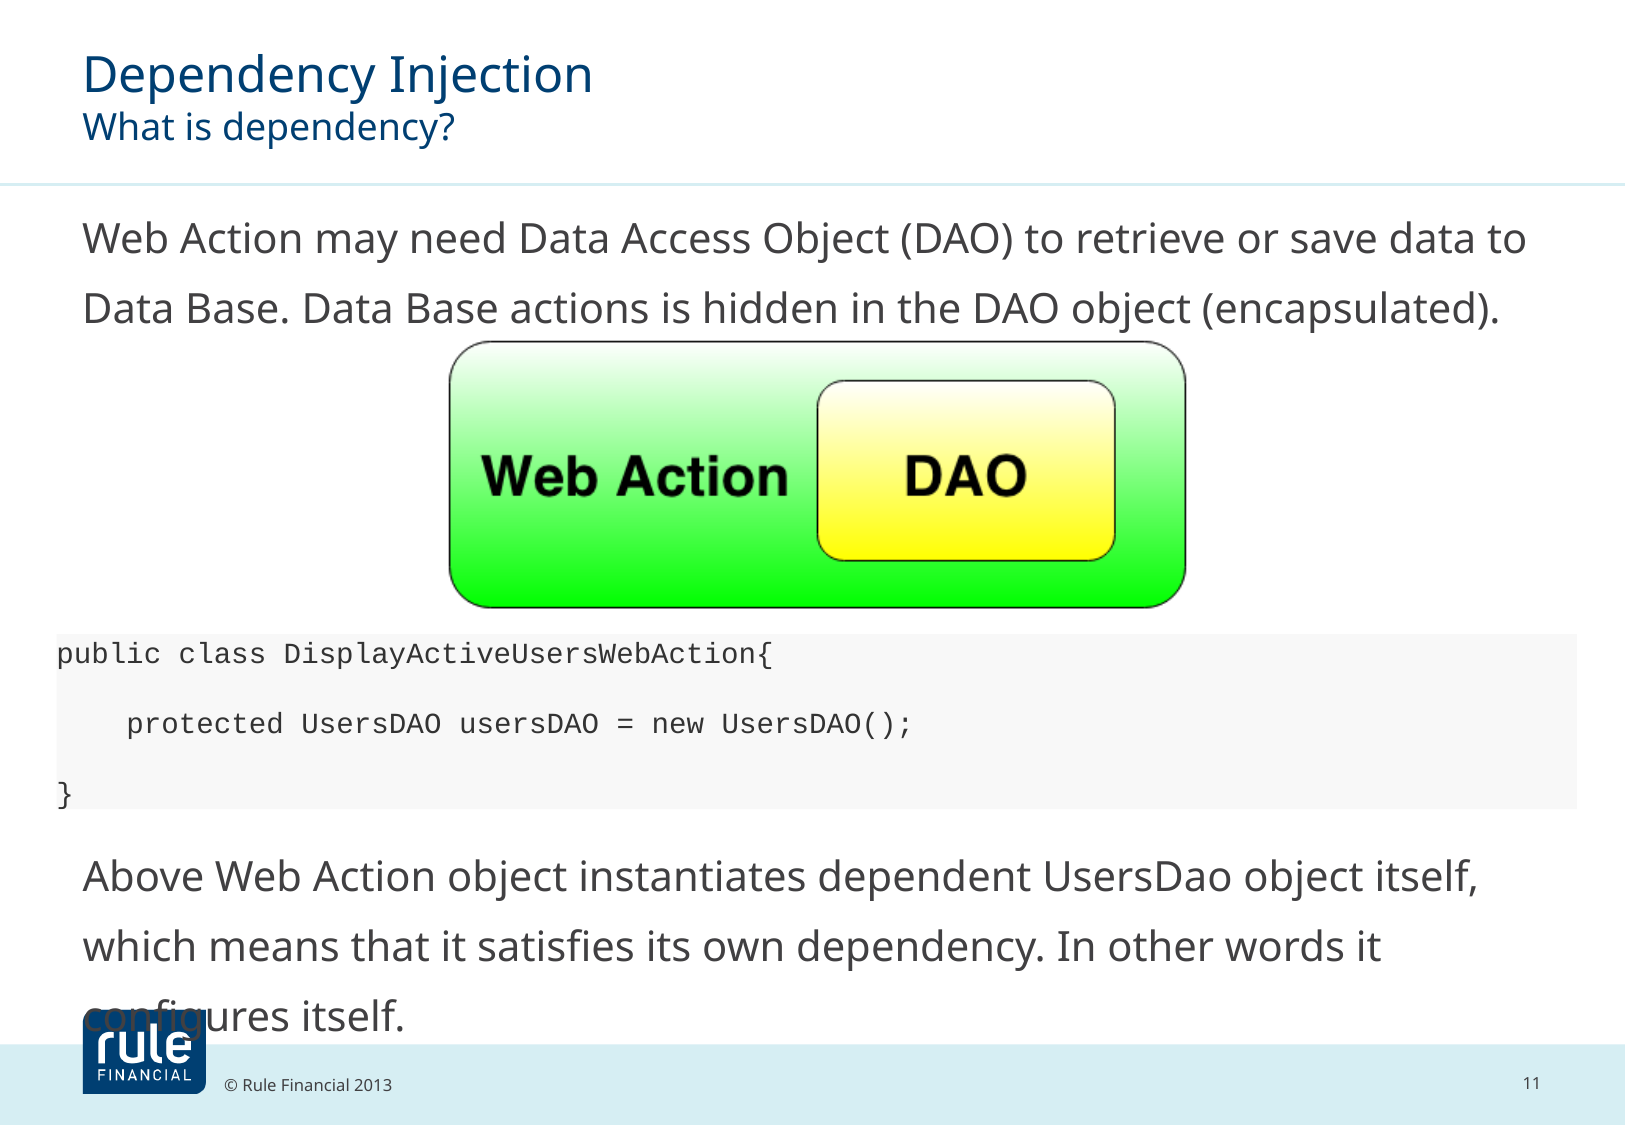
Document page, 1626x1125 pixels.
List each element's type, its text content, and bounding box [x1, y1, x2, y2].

title Dependency Injection What is dependency? [82, 42, 1545, 177]
list Web Action may need Data Access Object (DAO) to retrieve or save data to Data Base. Data Base actions is hidden in the DAO object (encapsulated). [82, 184, 1545, 311]
picture [82, 1009, 236, 1094]
text_box Above Web Action object instantiates dependent UsersDao object itself, which means that it satisfies its own dependency. In other words it configures itself. [82, 822, 1545, 949]
picture [446, 337, 1188, 615]
text_box public class DisplayActiveUsersWebAction{ protected UsersDAO usersDAO = new UsersDAO(); } [56, 634, 1577, 810]
